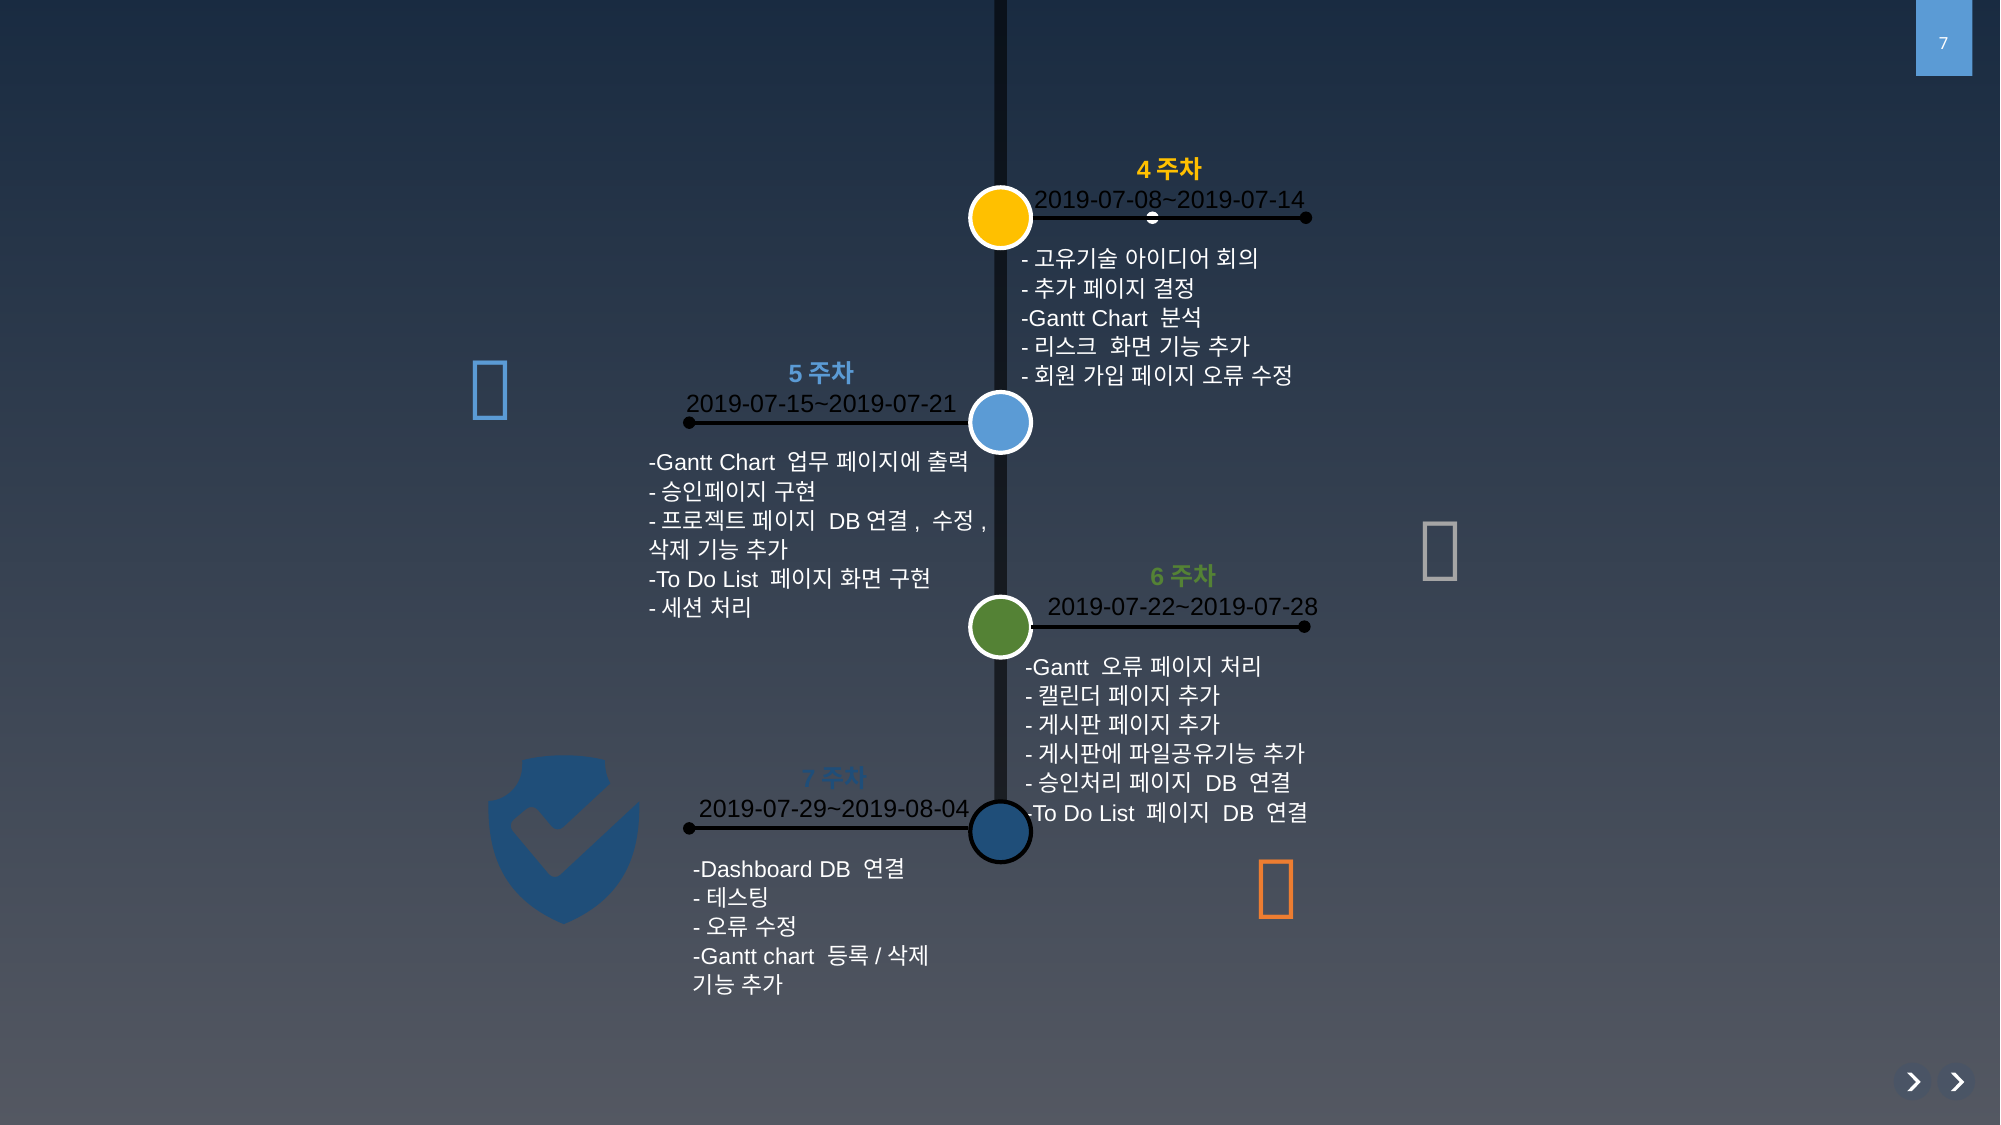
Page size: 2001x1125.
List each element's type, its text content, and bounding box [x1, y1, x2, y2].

text_box [488, 755, 640, 925]
text_box  [1399, 490, 1481, 606]
text_box  [450, 329, 531, 445]
text_box [992, 800, 1033, 864]
text_box [969, 186, 1000, 250]
text_box  [1236, 828, 1317, 944]
text_box 5주차 2019-07-15~2019-07-21 -Gantt Chart 업무 페이지에 출력 -승인페이지 구현 -프로젝트 페이지 DB연결, 수정,삭제 기능 추가 -To Do List 페이지 화면 구현 -세션 처리 [633, 349, 1000, 659]
text_box 7주차 2019-07-29~2019-08-04 -Dashboard DB 연결 -테스팅 -오류 수정 -Gantt chart 등록/삭제 기능 추가 [678, 755, 992, 1036]
text_box 4주차 2019-07-08~2019-07-14 -고유기술 아이디어 회의 -추가 페이지 결정 -Gantt Chart 분석 -리스크 화면 기능 추가 -회원 가입 페이지 오류 수정 [1005, 145, 1334, 427]
text_box [1001, 186, 1005, 250]
text_box 5주차 2019-07-15~2019-07-21 -Gantt Chart 업무 페이지에 출력 -승인페이지 구현 -프로젝트 페이지 DB연결, 수정,삭제 기능 추가 -To Do List 페이지 화면 구현 -세션 처리 [1001, 349, 1010, 659]
text_box 6주차 2019-07-22~2019-07-28 -Gantt 오류 페이지 처리 -캘린더 페이지 추가 -게시판 페이지 추가 -게시판에 파일공유기능 추가 -승인처리 페이지 DB 연결 -To Do List 페이지 DB 연결 [1009, 553, 1357, 922]
text_box [1010, 427, 1032, 453]
